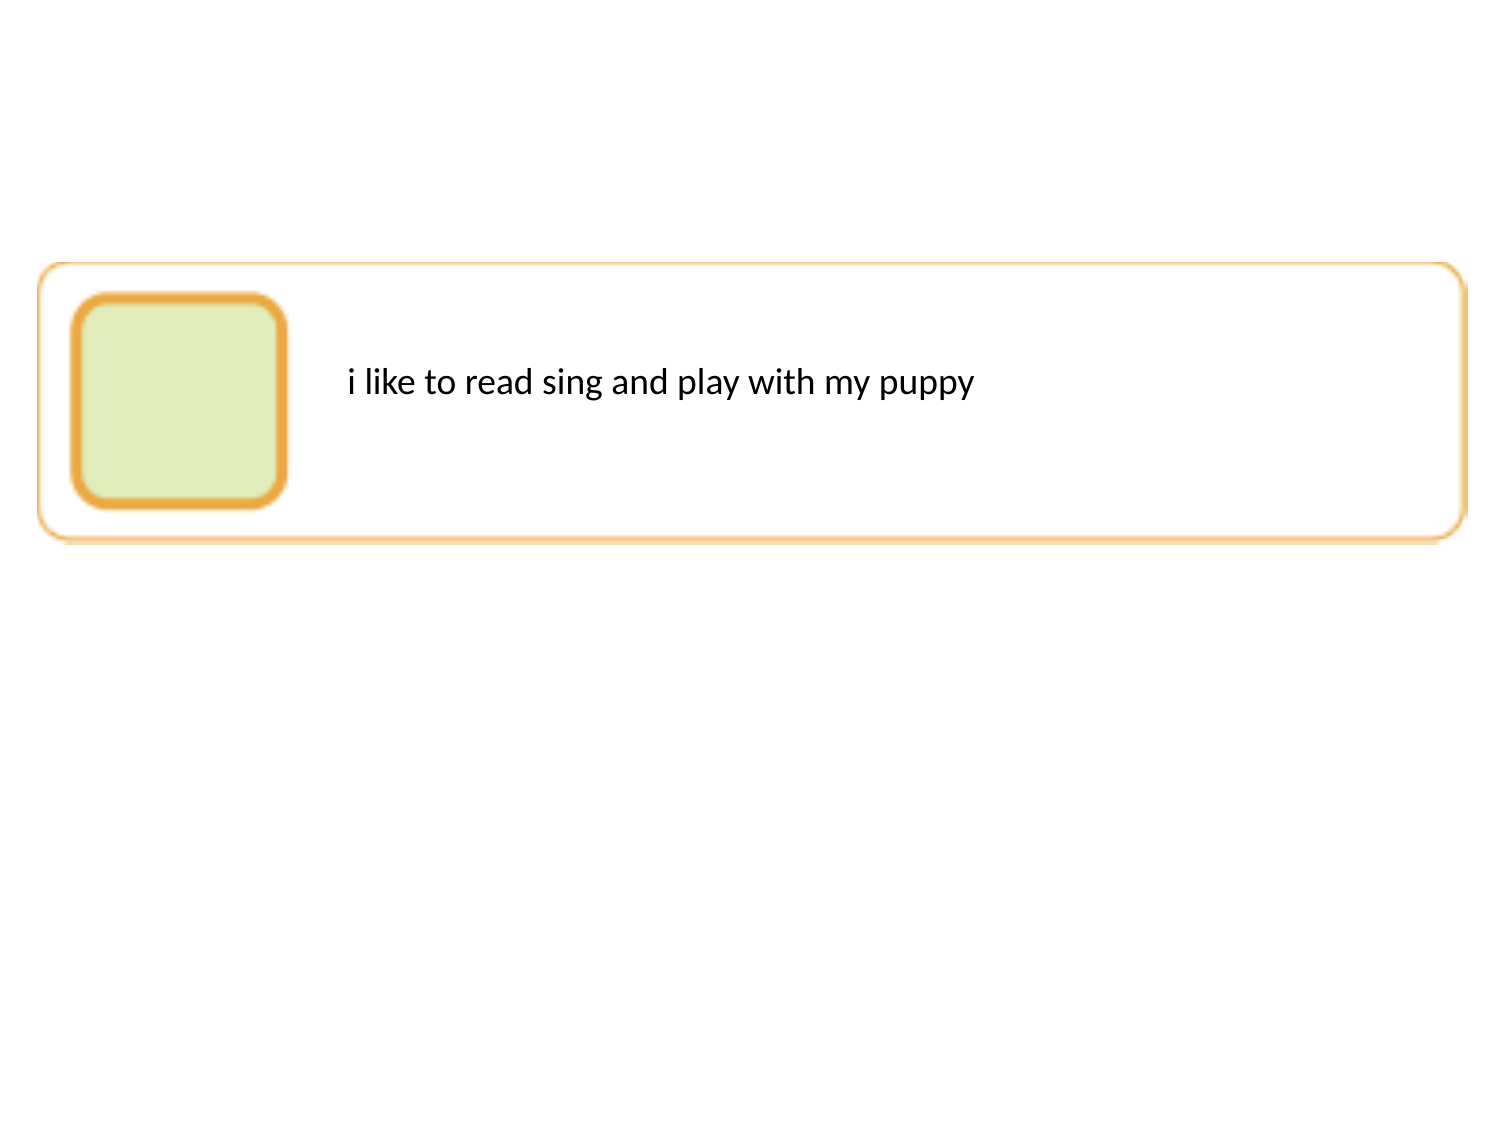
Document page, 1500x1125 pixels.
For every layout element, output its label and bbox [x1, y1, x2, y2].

picture [37, 262, 1469, 545]
